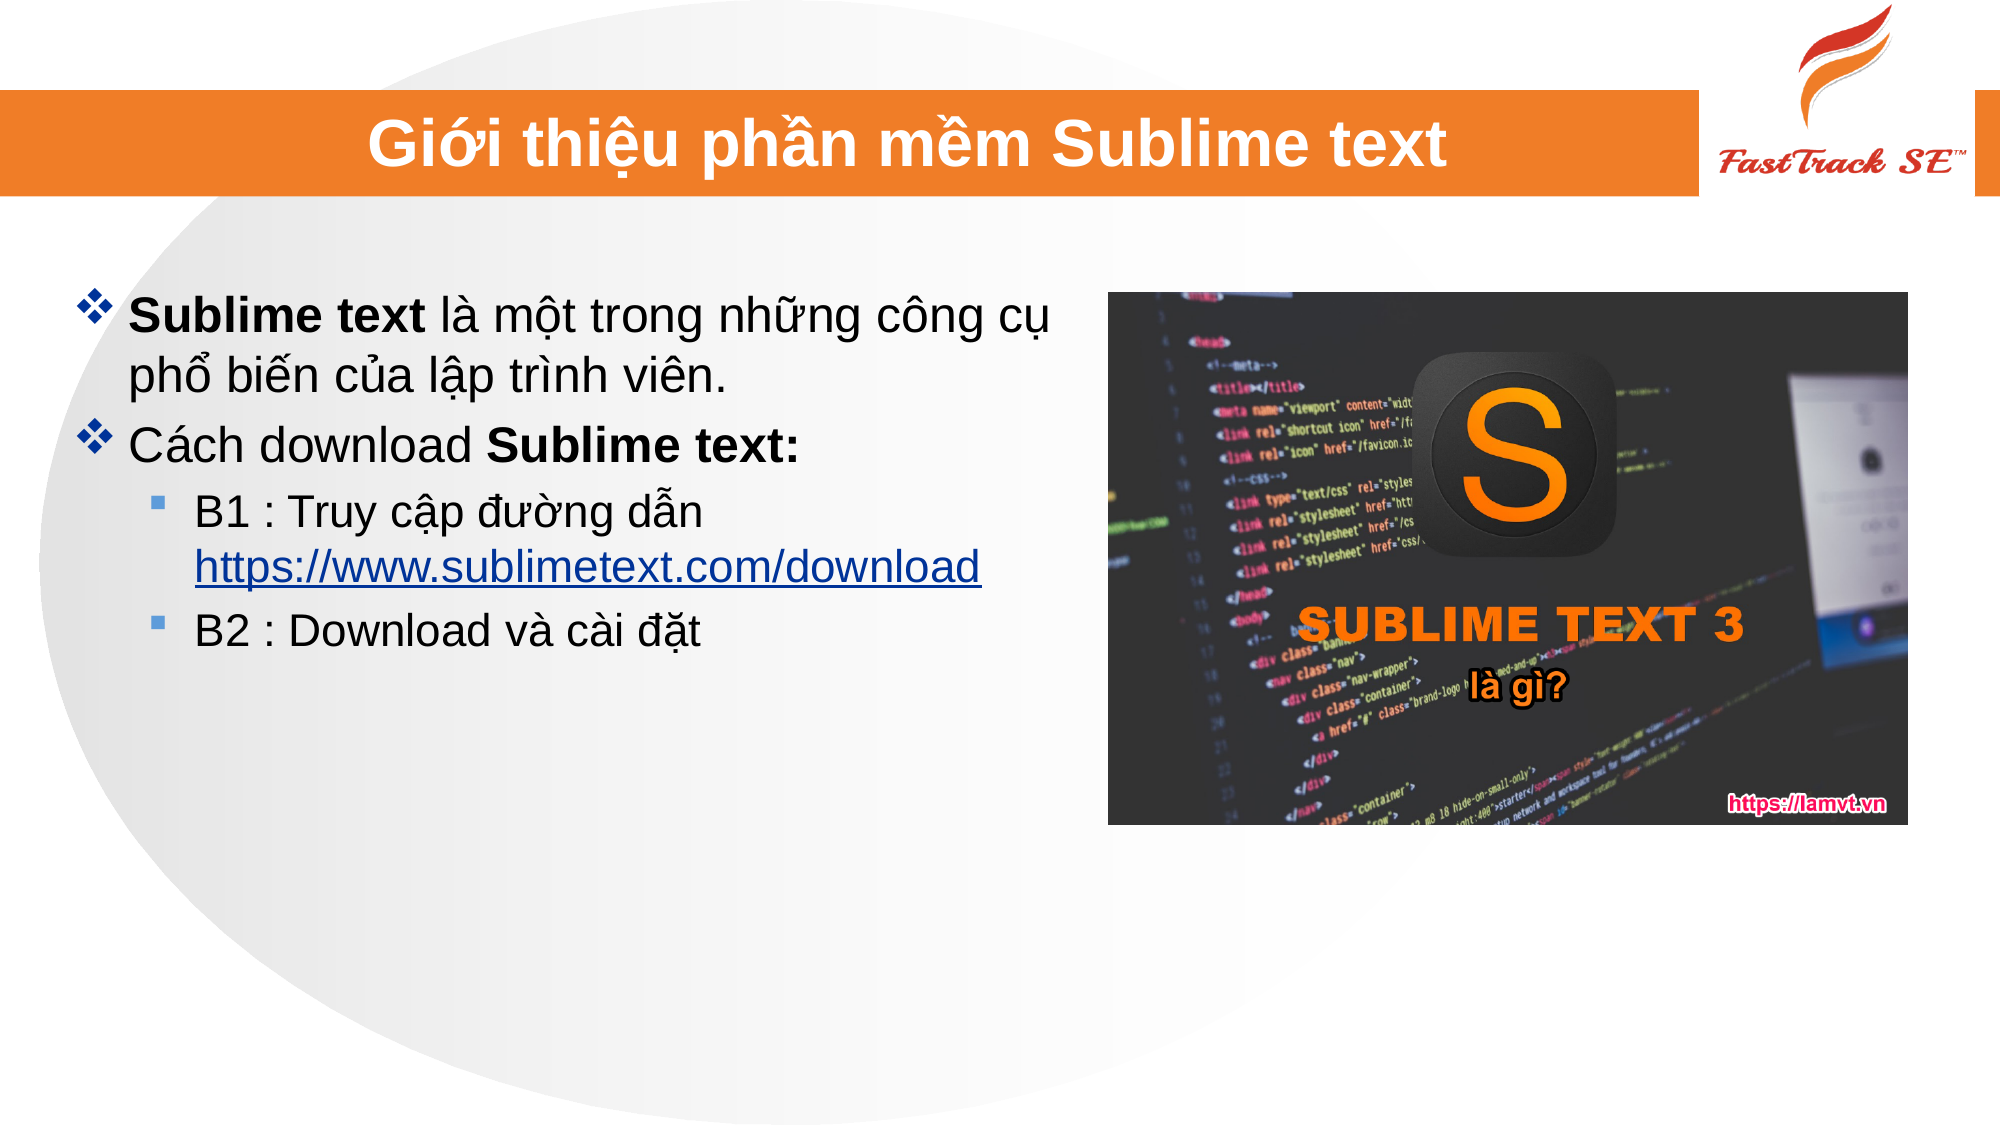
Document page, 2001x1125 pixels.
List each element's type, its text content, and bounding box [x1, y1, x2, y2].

list Sublime text là một trong những công cụ phổ biến của lập trình viên. Cách download Sublime text: B1 : Truy cập đường dẫn https://www.sublimetext.com/download B2 : Download và cài đặt [57, 275, 1073, 1017]
picture [1107, 292, 1908, 826]
picture [1700, 0, 1975, 192]
title Giới thiệu phần mềm Sublime text [249, 99, 1567, 180]
